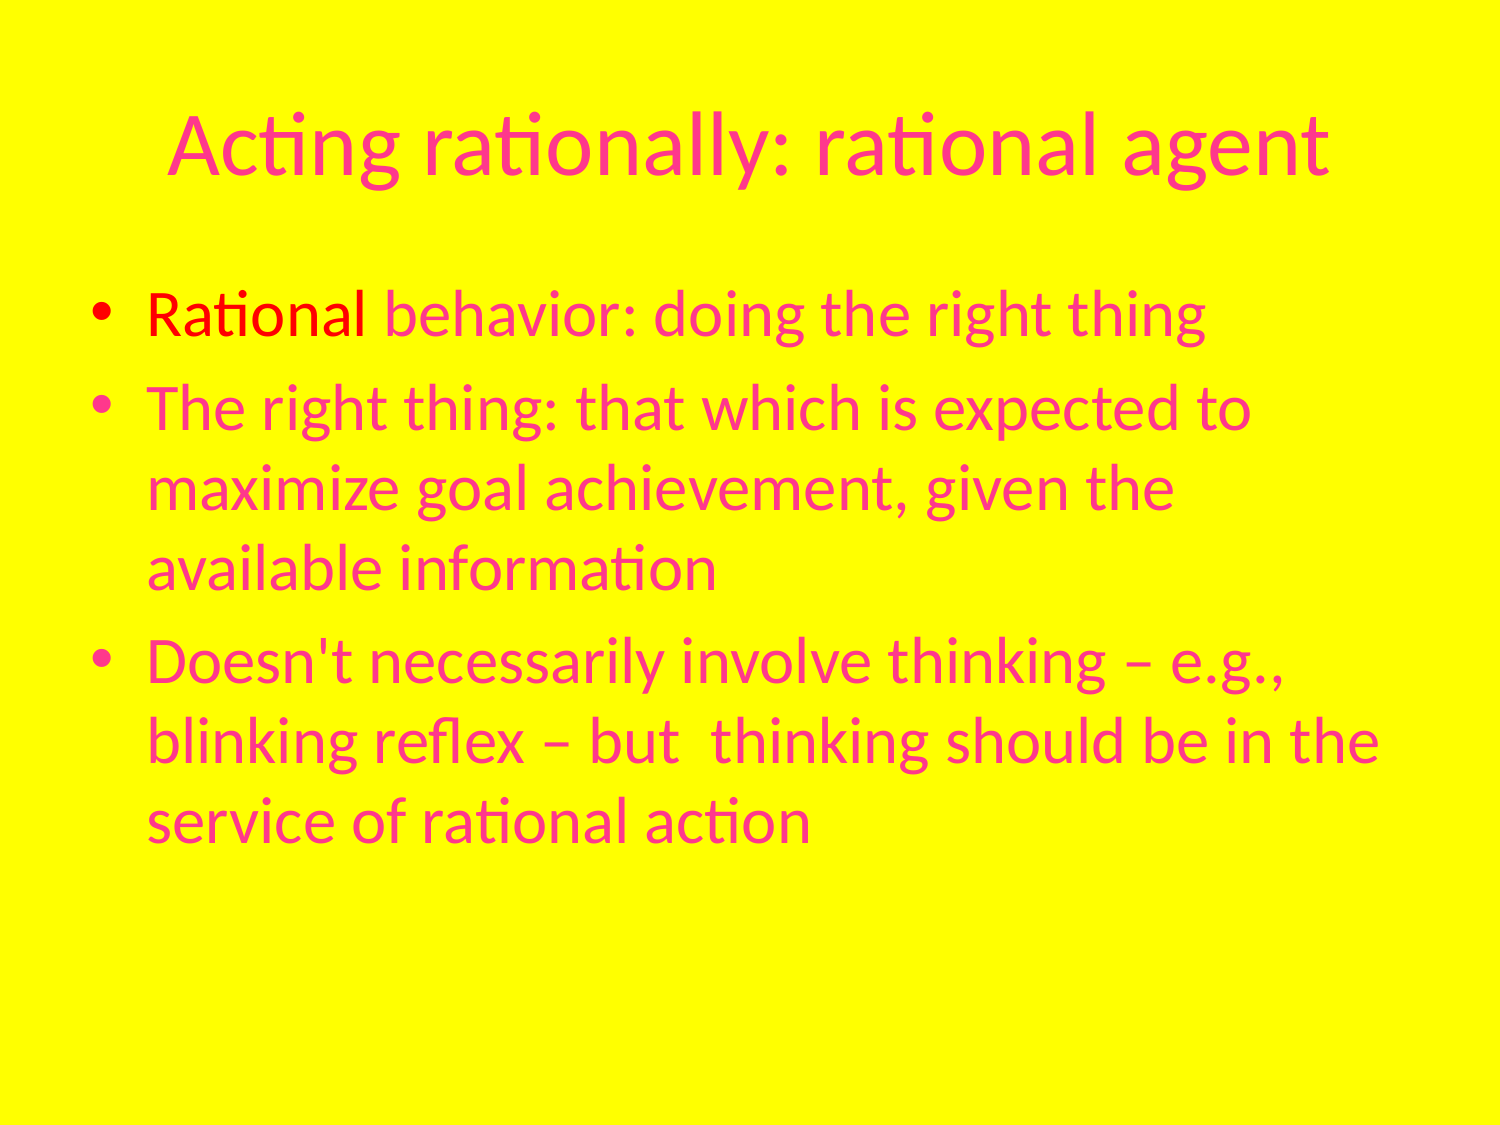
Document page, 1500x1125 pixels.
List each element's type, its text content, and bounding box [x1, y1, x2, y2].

list Rational behavior: doing the right thing The right thing: that which is expected to maximize goal achievement, given the available information Doesn't necessarily involve thinking – e.g., blinking reflex – but thinking should be in the service of rational action [75, 262, 1425, 1005]
title Acting rationally: rational agent [75, 45, 1425, 233]
